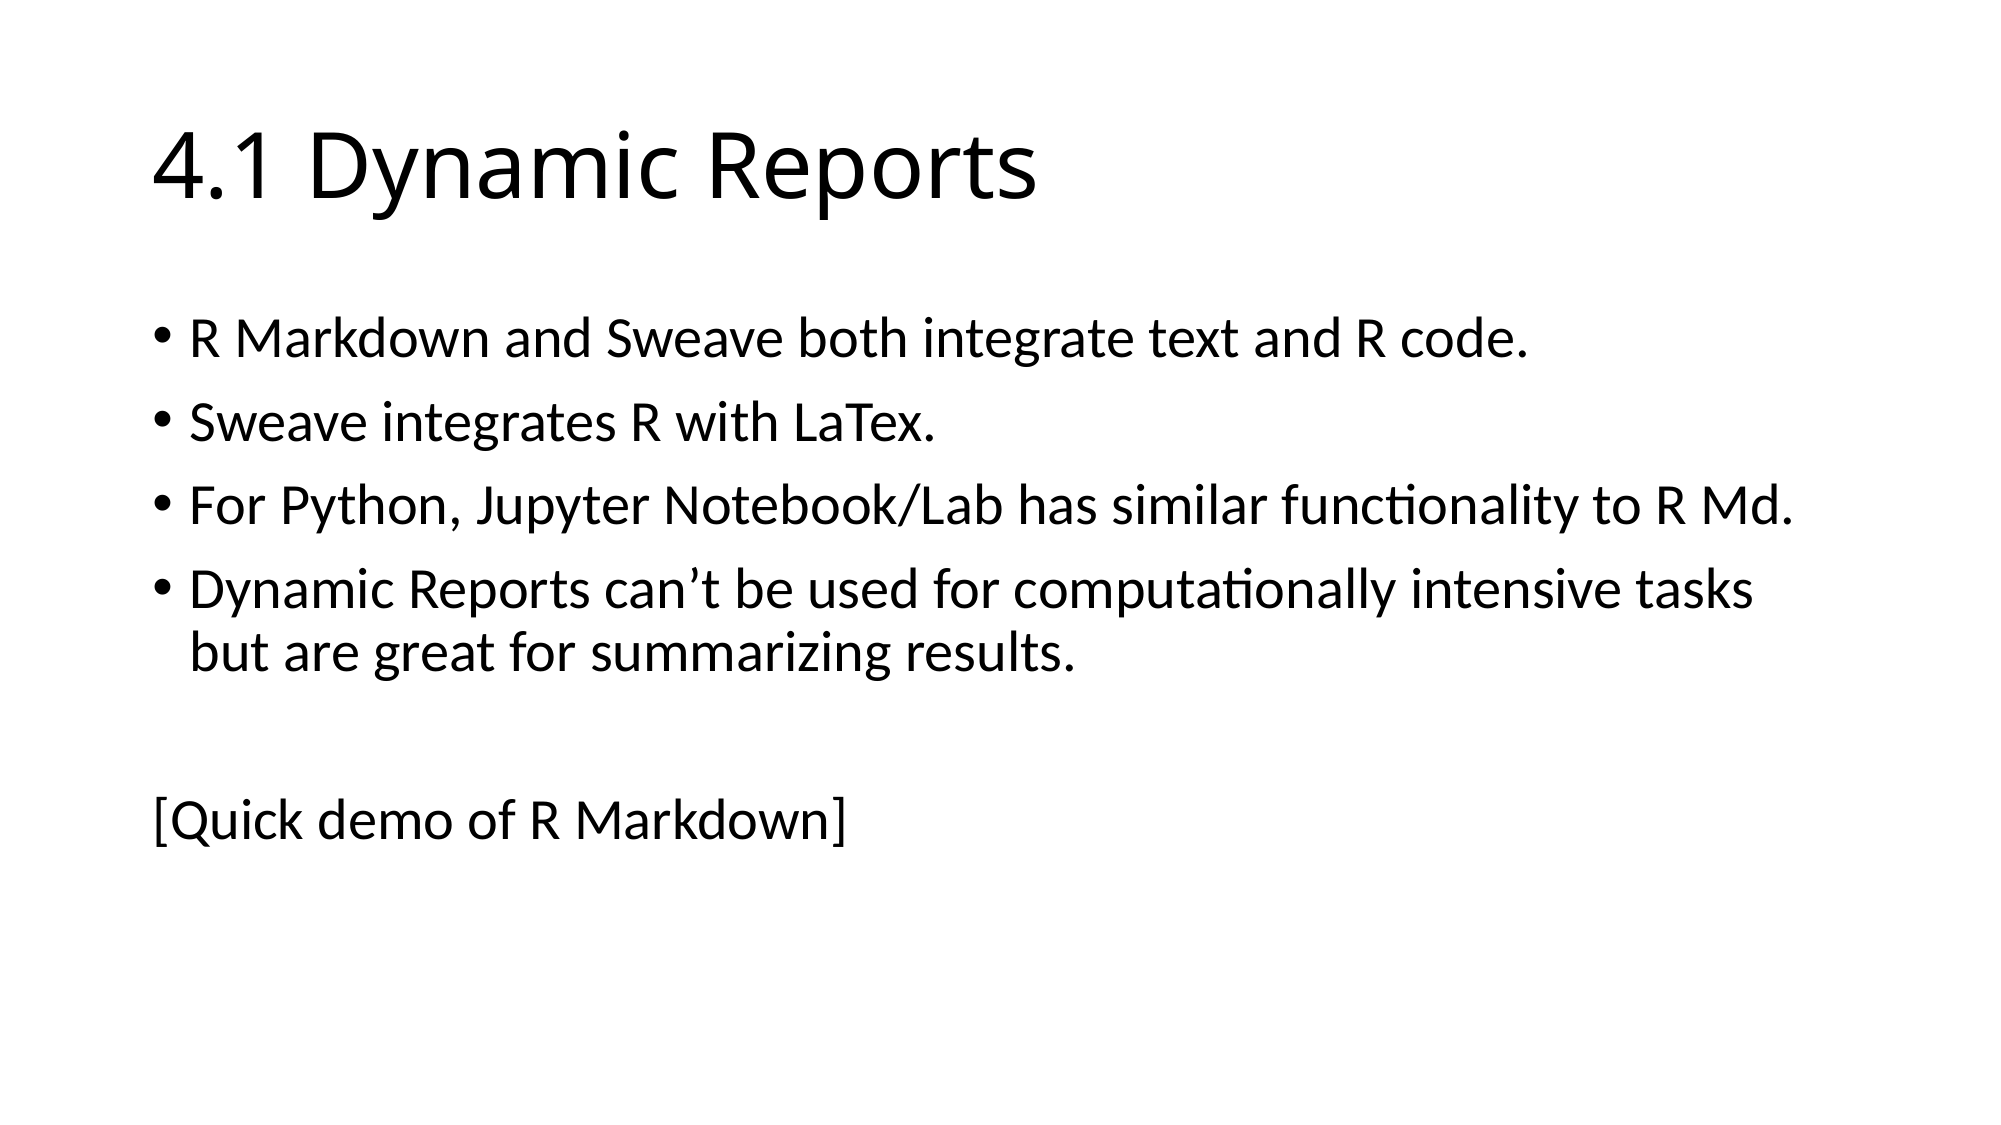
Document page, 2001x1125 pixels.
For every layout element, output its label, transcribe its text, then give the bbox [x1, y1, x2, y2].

title 4.1 Dynamic Reports [137, 59, 1863, 278]
list R Markdown and Sweave both integrate text and R code. Sweave integrates R with LaTex. For Python, Jupyter Notebook/Lab has similar functionality to R Md. Dynamic Reports can’t be used for computationally intensive tasks but are great for summarizing results. [Quick demo of R Markdown] [137, 299, 1863, 1014]
